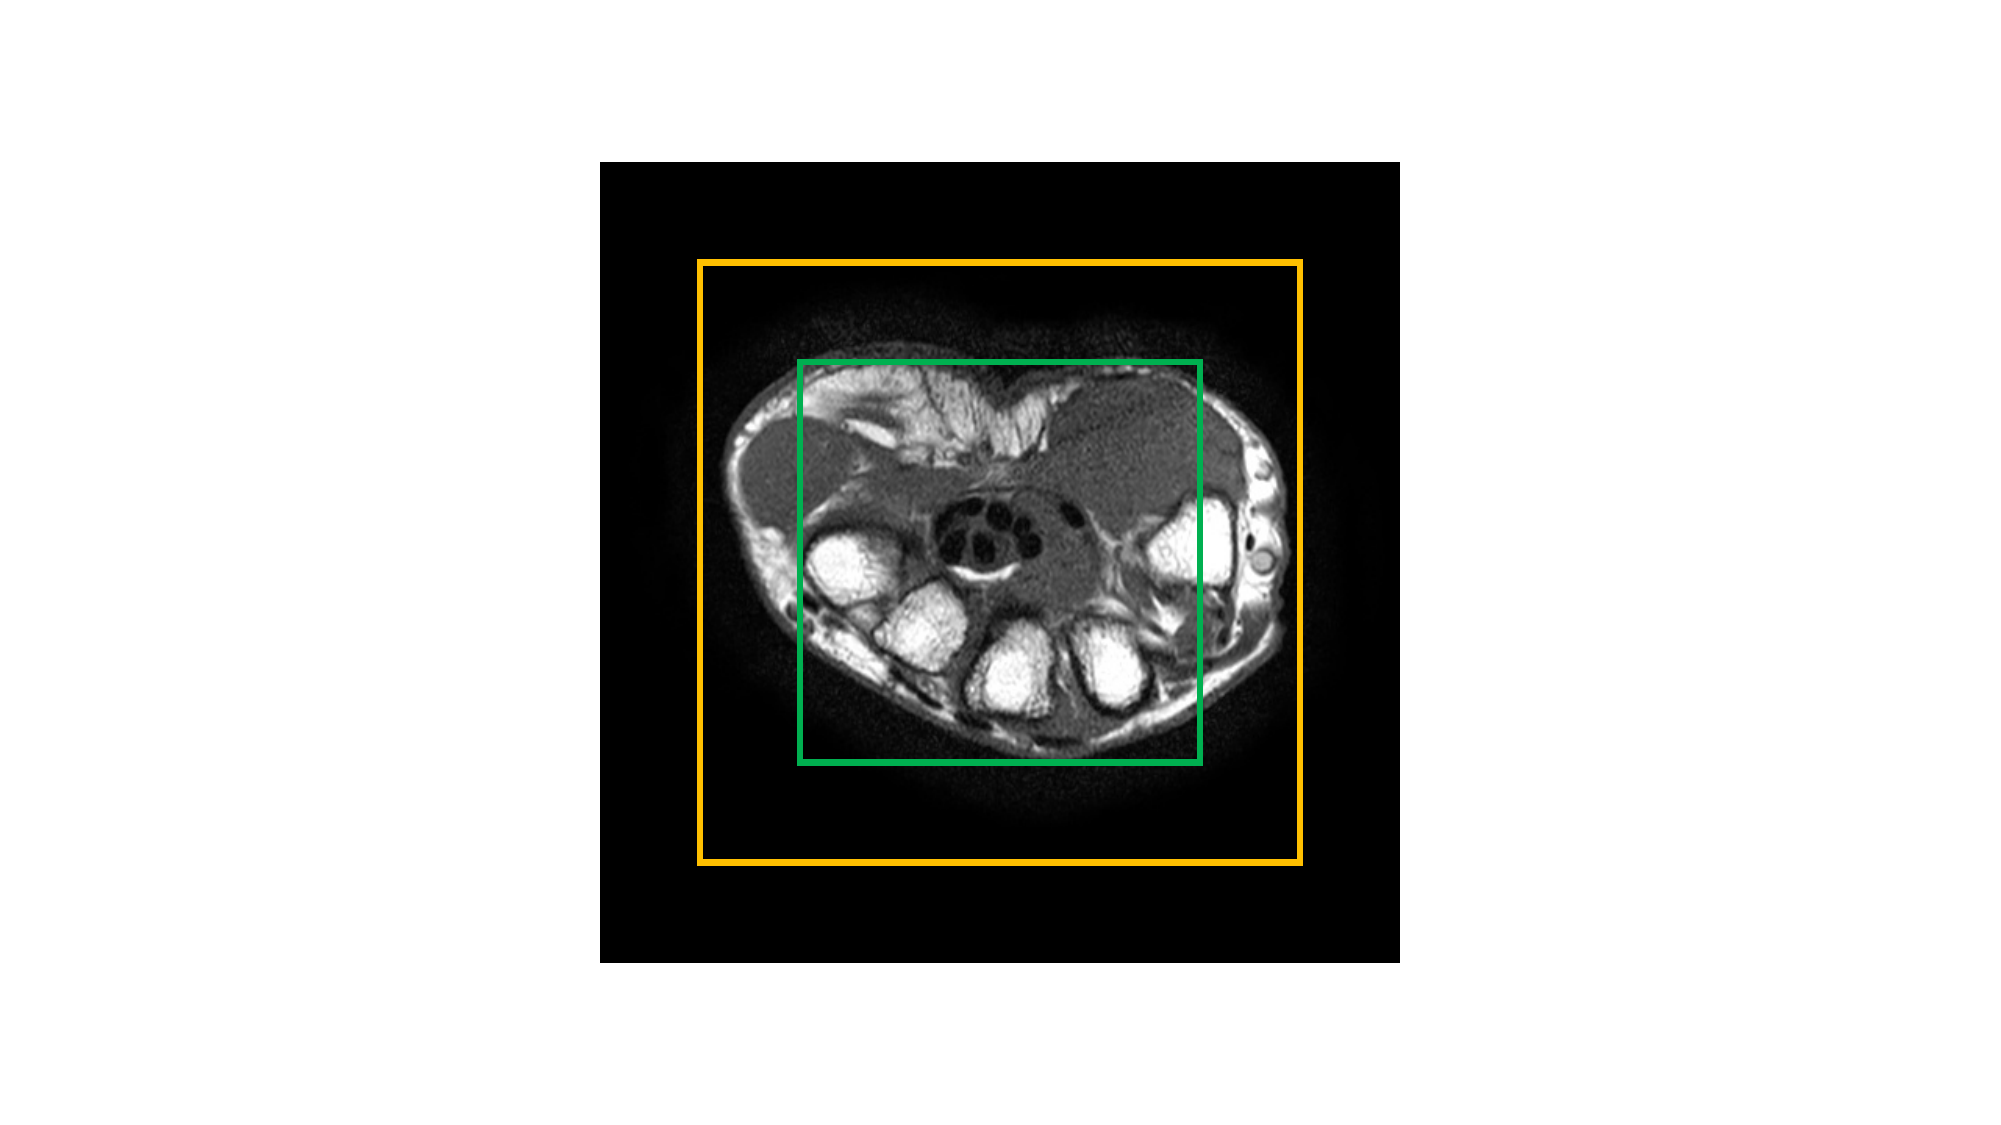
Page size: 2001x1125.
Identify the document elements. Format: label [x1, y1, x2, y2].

text_box [599, 162, 1400, 963]
